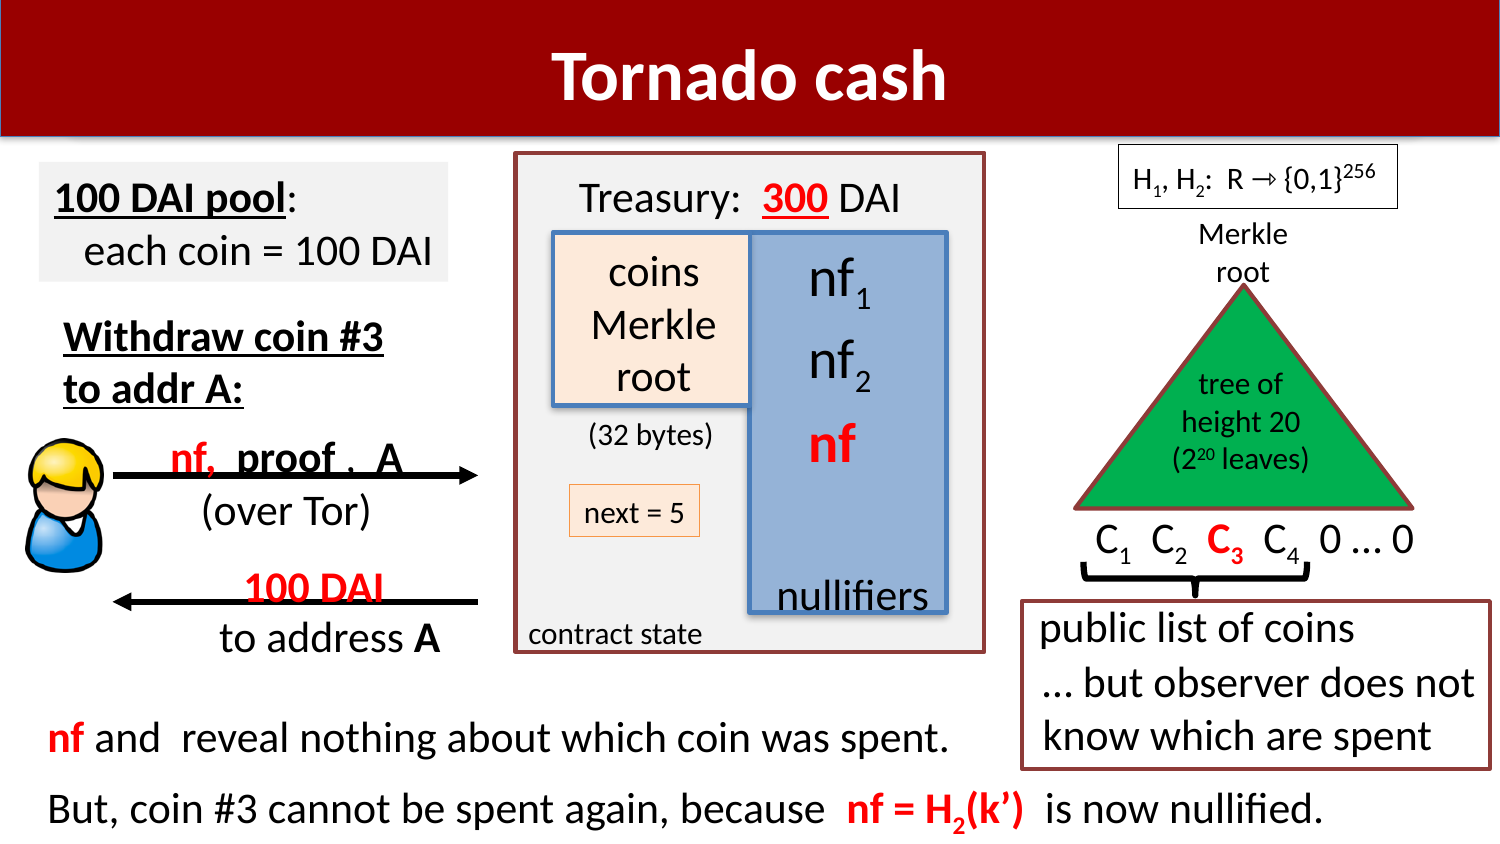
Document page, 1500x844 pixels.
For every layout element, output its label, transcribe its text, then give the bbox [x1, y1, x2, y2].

text_box nf1 [793, 232, 887, 314]
text_box contract state [513, 605, 718, 659]
title Tornado cash [75, 20, 1425, 123]
text_box [513, 151, 986, 654]
text_box 100 DAI pool: each coin = 100 DAI [38, 161, 449, 282]
text_box next = 5 [569, 484, 700, 537]
text_box nullifiers [761, 559, 944, 627]
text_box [112, 421, 479, 544]
text_box H1, H2: R ⇾ {0,1}256 [1118, 144, 1398, 209]
picture [25, 438, 104, 573]
text_box Withdraw coin #3 to addr A: [48, 299, 399, 420]
text_box nf2 [793, 314, 887, 407]
text_box nf [793, 398, 871, 481]
text_box (32 bytes) [573, 406, 729, 459]
text_box [749, 232, 947, 613]
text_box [1021, 284, 1435, 661]
text_box [1020, 599, 1492, 771]
text_box … but observer does not know which are spent [1492, 646, 1500, 767]
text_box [112, 550, 479, 670]
text_box Treasury: 300 DAI [564, 161, 917, 230]
text_box coins Merkle root [575, 235, 732, 408]
text_box Merkle root [1183, 209, 1304, 283]
text_box [552, 232, 751, 407]
